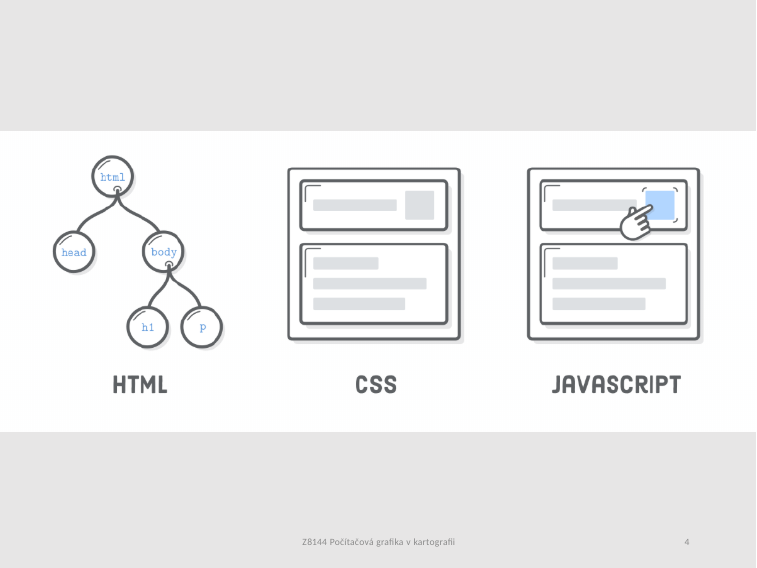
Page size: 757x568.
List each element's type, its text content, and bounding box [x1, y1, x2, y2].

picture [0, 131, 757, 432]
slide_number 4 [534, 526, 705, 557]
footer Z8144 Počítačová grafika v kartografii [250, 526, 506, 557]
